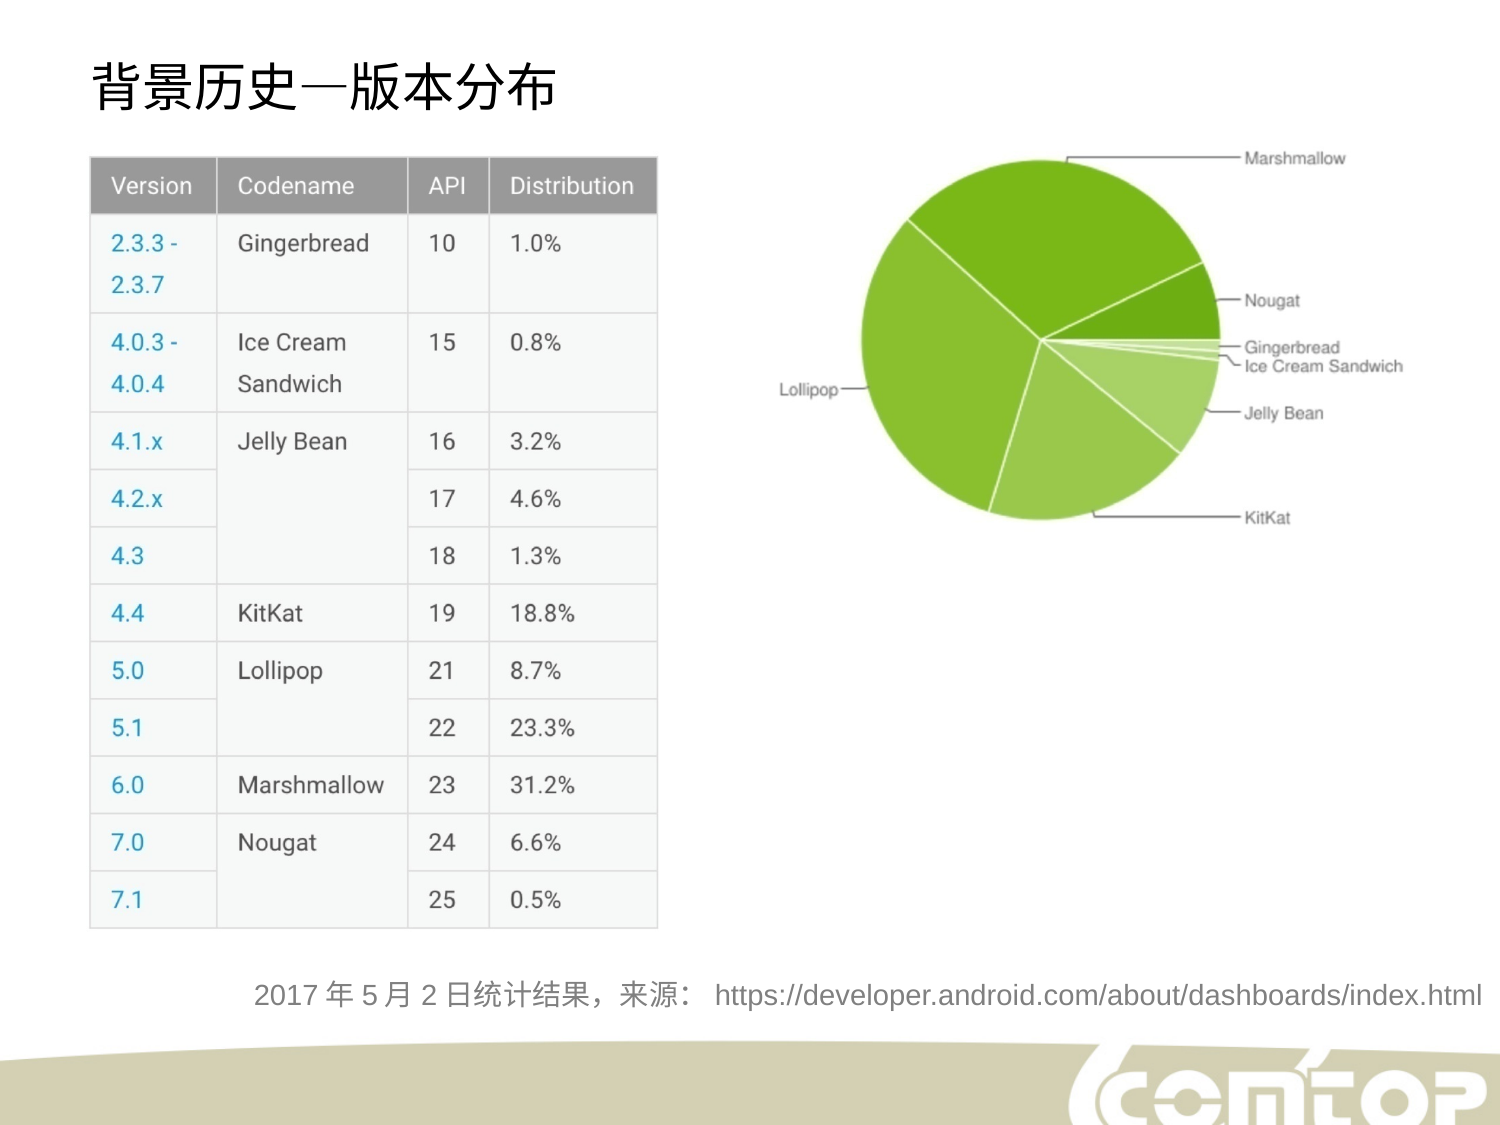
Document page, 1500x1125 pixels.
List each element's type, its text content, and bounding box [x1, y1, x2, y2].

text_box 背景历史—版本分布 [75, 46, 574, 125]
text_box 2017年5月2日统计结果，来源：https://developer.android.com/about/dashboards/index.html [238, 968, 1499, 1019]
picture [0, 0, 1500, 1125]
